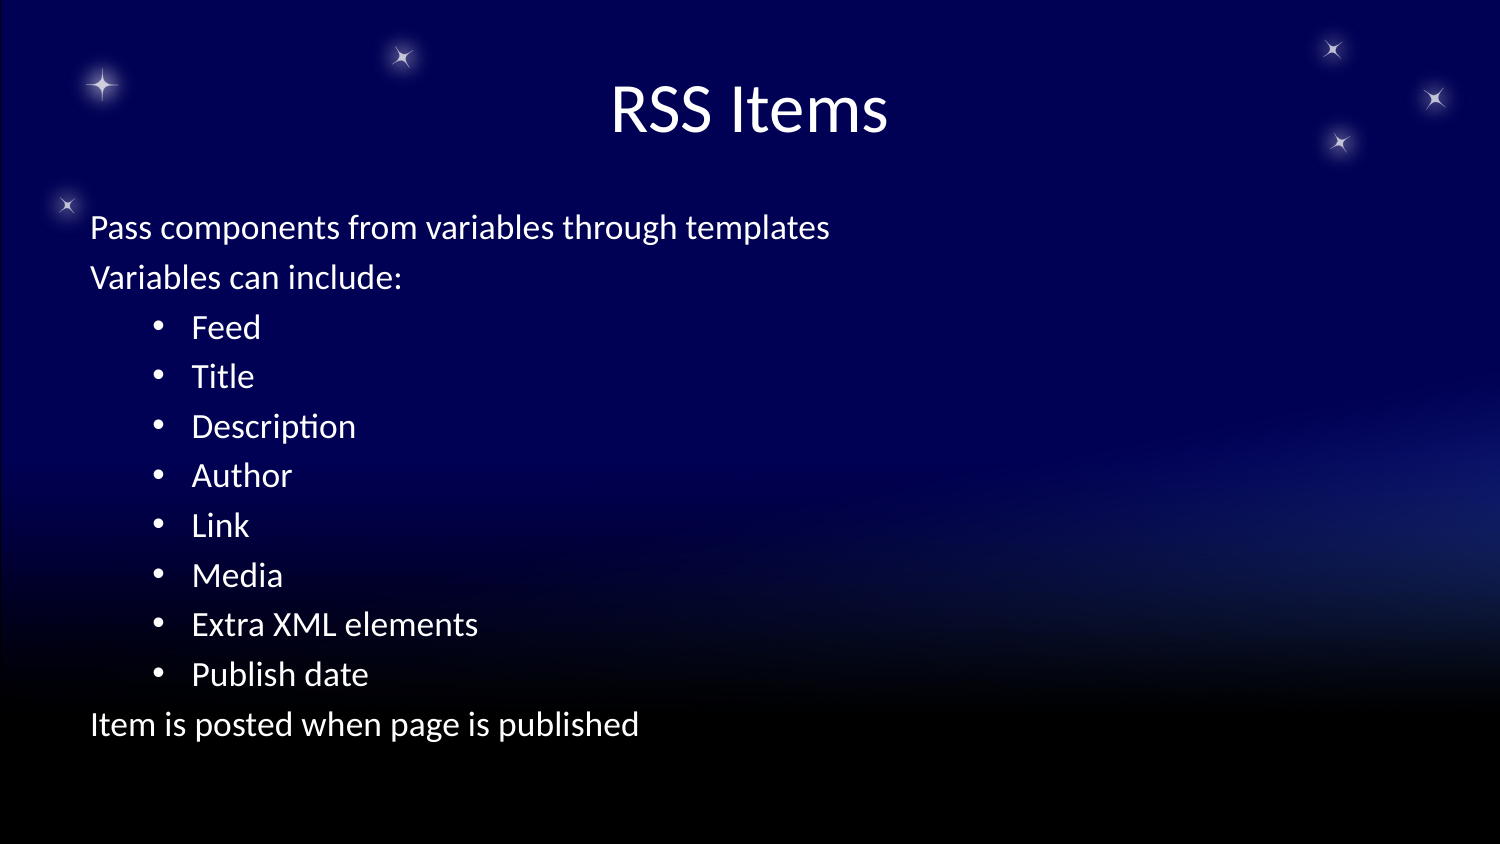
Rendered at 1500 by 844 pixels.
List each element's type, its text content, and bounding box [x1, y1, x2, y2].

picture [0, 0, 1500, 844]
list Pass components from variables through templates Variables can include: Feed Title Description Author Link Media Extra XML elements Publish date Item is posted when page is published [75, 196, 1425, 754]
title RSS Items [75, 33, 1425, 175]
